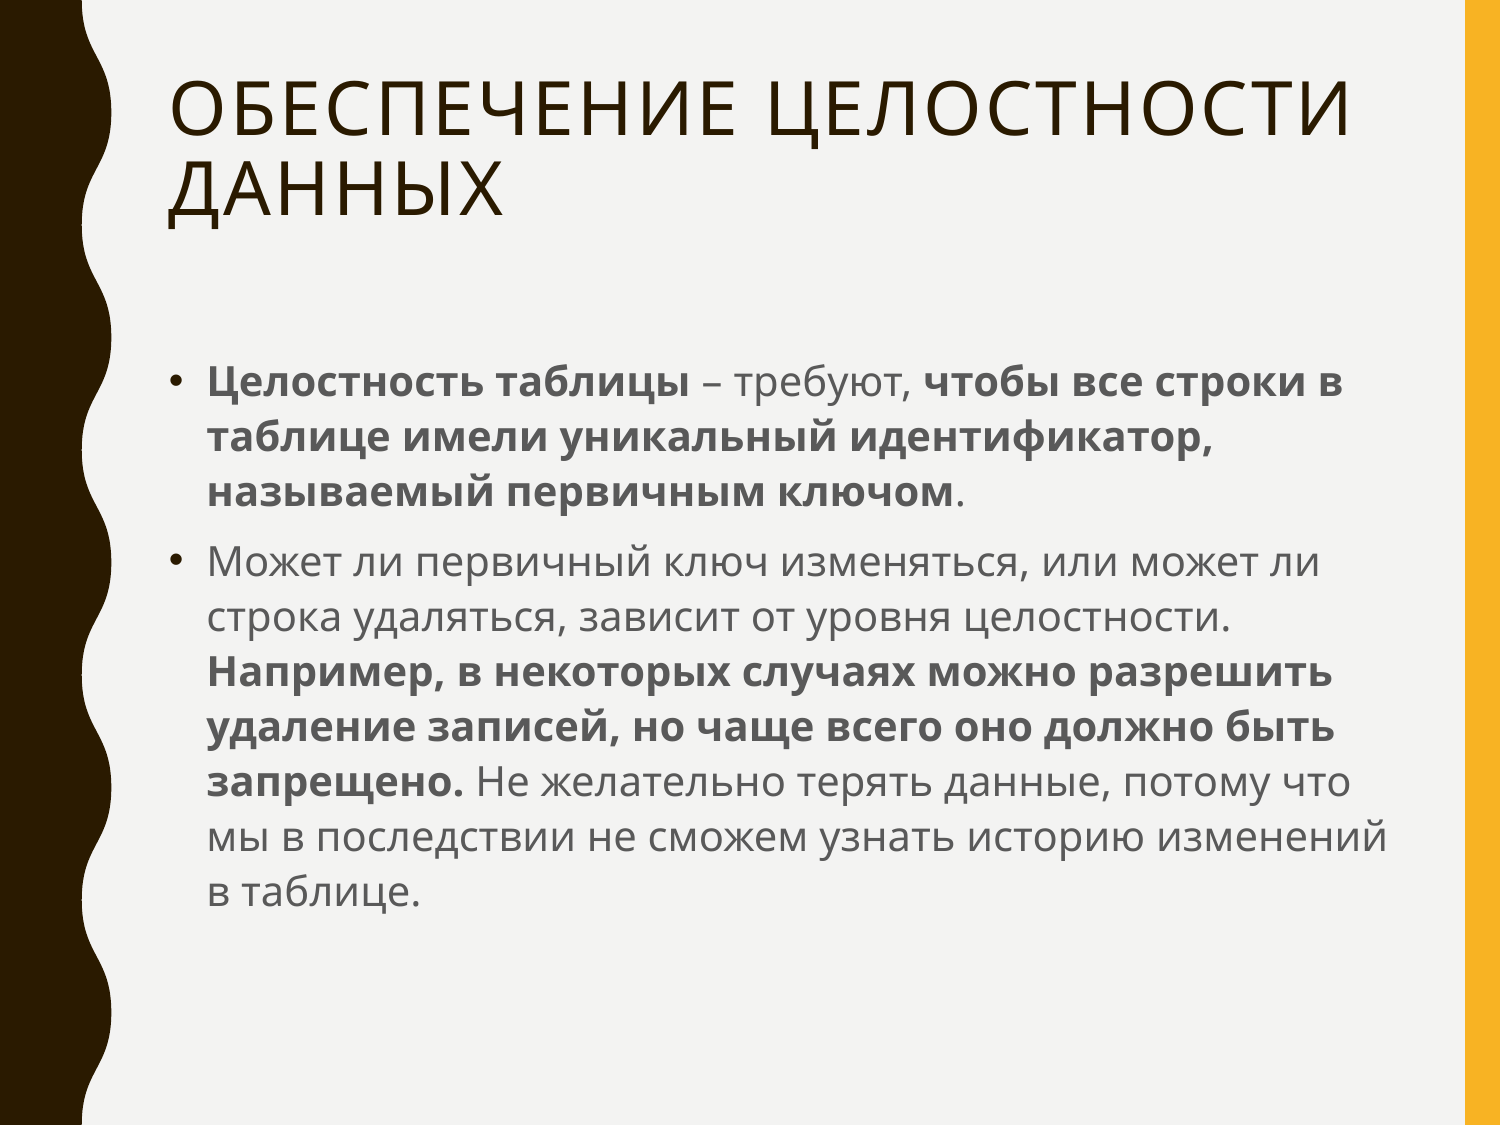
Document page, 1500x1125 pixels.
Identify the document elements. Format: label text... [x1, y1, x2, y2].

list Целостность таблицы – требуют, чтобы все строки в таблице имели уникальный идентификатор, называемый первичным ключом. Может ли первичный ключ изменяться, или может ли строка удаляться, зависит от уровня целостности. Например, в некоторых случаях можно разрешить удаление записей, но чаще всего оно должно быть запрещено. Не желательно терять данные, потому что мы в последствии не сможем узнать историю изменений в таблице. [154, 277, 1407, 1007]
title Обеспечение целостности данных [154, 62, 1407, 277]
